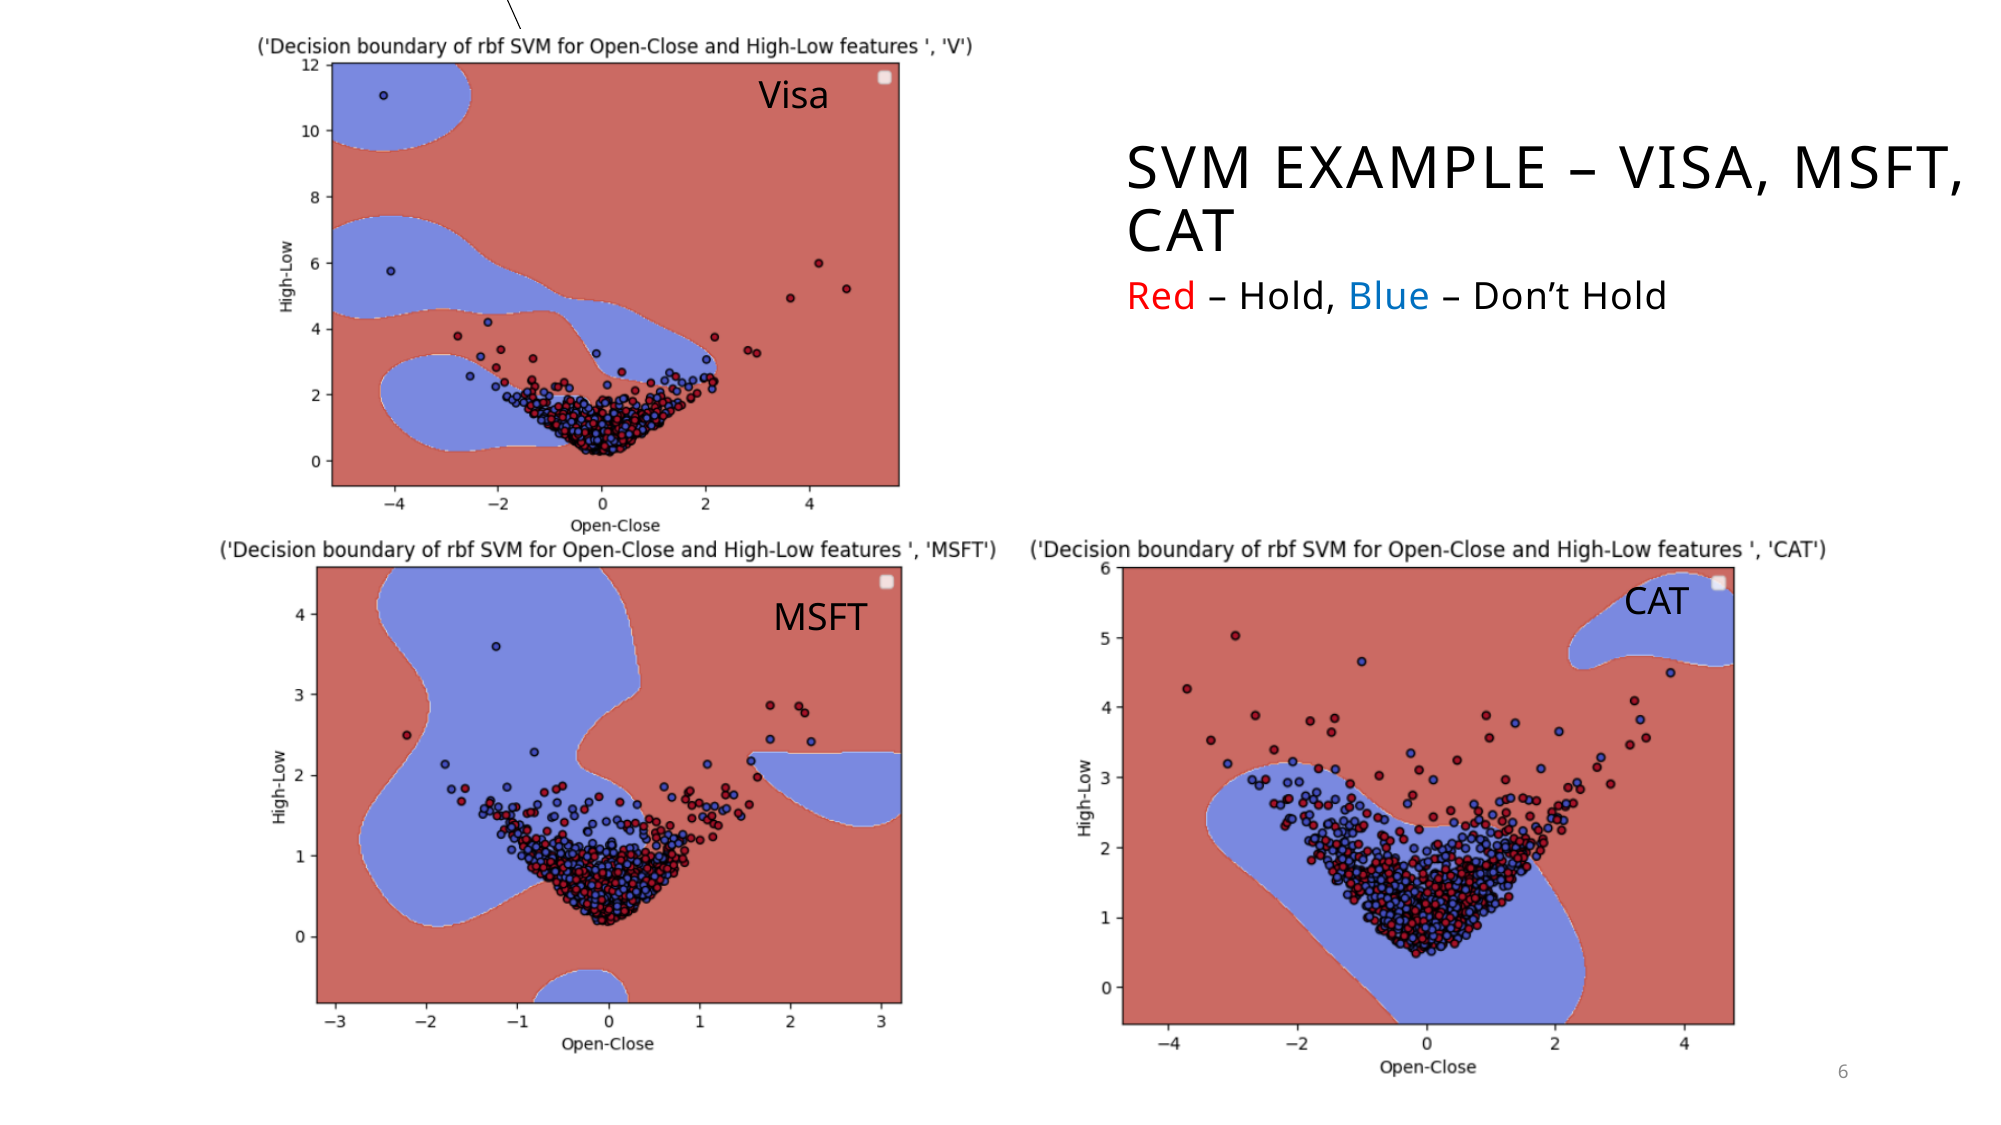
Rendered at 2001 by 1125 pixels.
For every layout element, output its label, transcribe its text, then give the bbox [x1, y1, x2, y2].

picture [210, 29, 1003, 1064]
picture [1023, 533, 1836, 1087]
slide_number 16 [1701, 1042, 1864, 1103]
list Red – Hold, Blue – Don’t Hold [1111, 271, 1852, 351]
title SVM Example – Visa, MSFT, CAT [1111, 74, 2000, 272]
